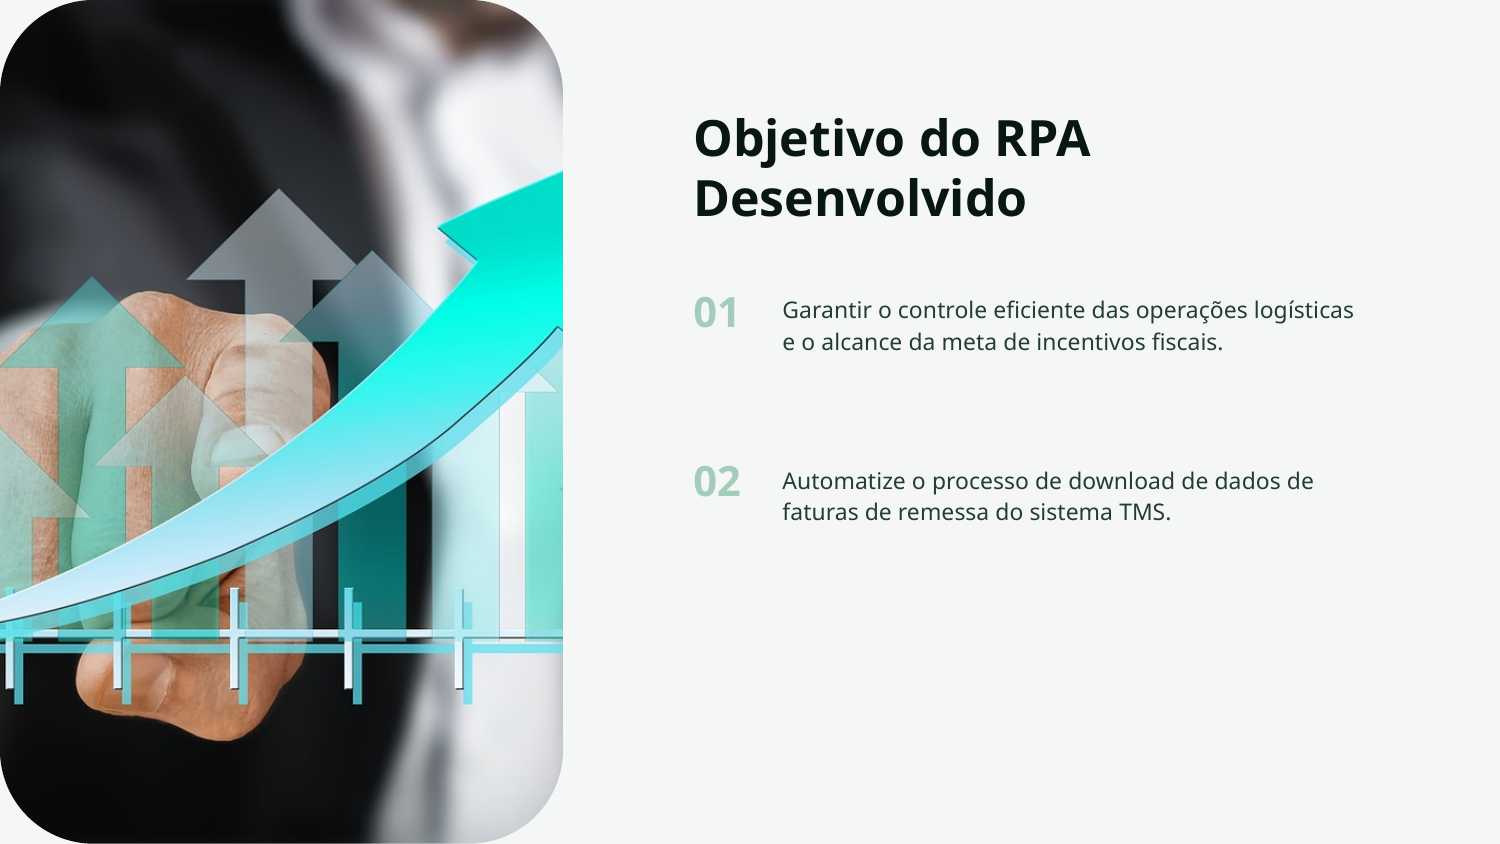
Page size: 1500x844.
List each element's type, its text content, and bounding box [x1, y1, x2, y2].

subtitle Automatize o processo de download de dados de faturas de remessa do sistema TMS. [767, 447, 1379, 601]
subtitle Garantir o controle eficiente das operações logísticas e o alcance da meta de incentivos fiscais. [767, 276, 1379, 431]
picture [0, 0, 564, 844]
title Objetivo do RPA Desenvolvido [678, 106, 1379, 226]
